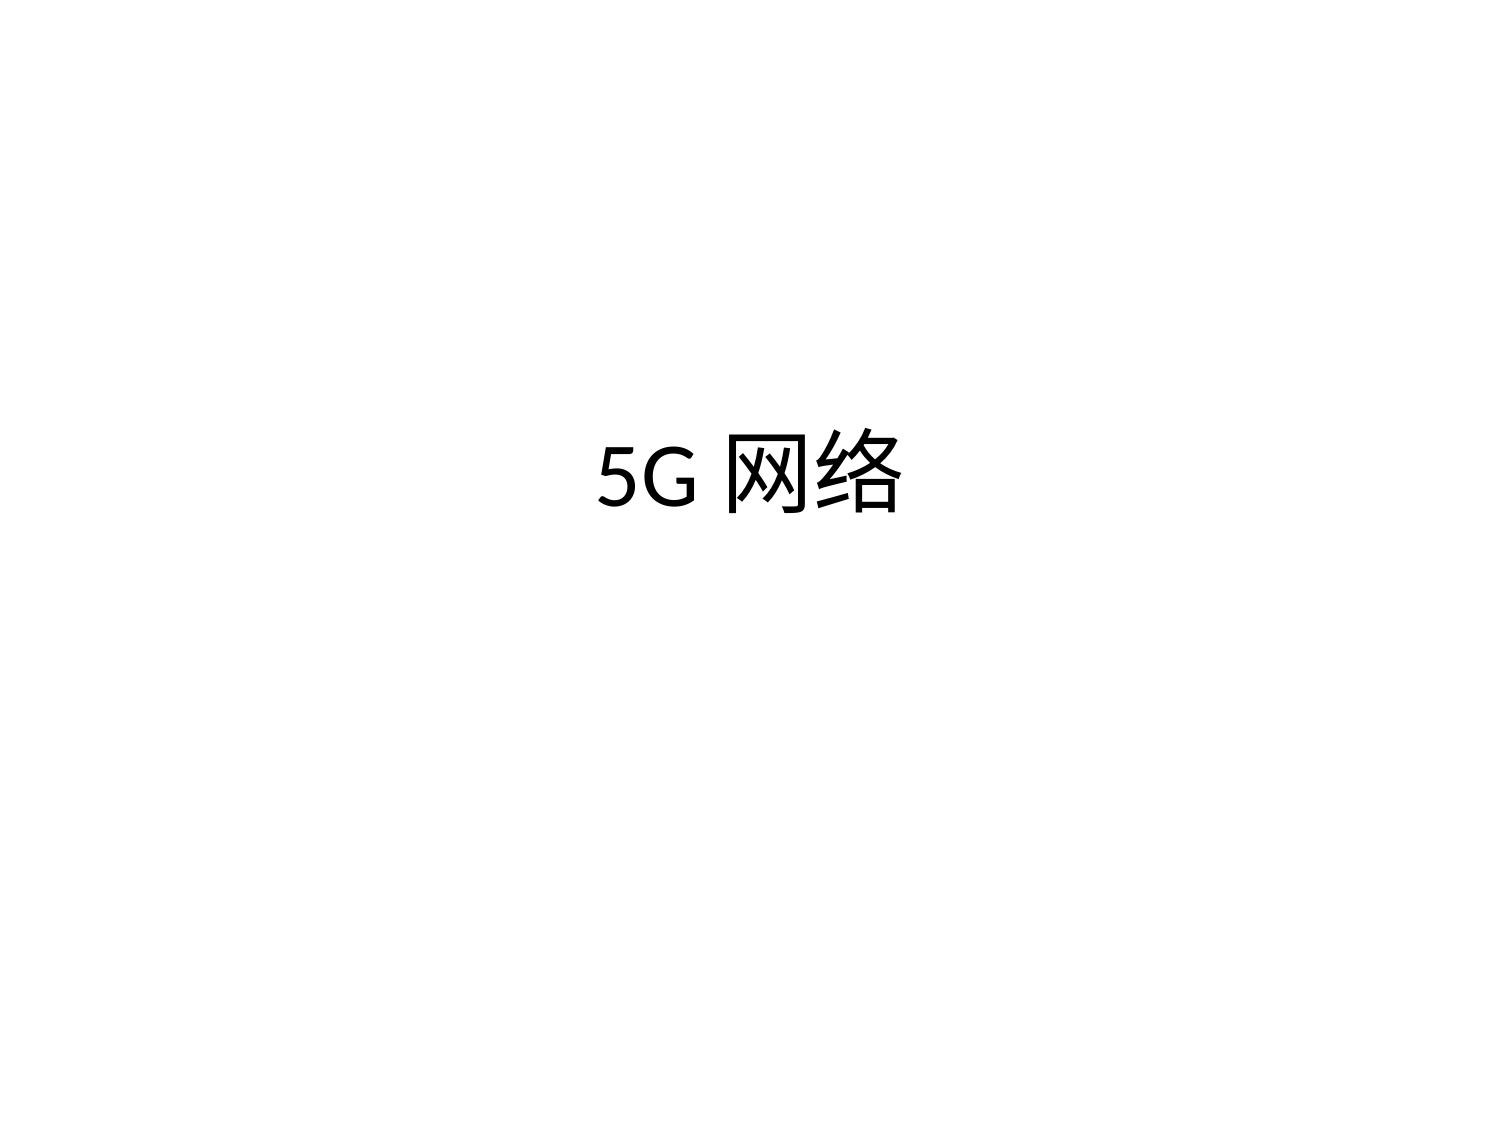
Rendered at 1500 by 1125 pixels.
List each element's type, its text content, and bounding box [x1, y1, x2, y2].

title 5G网络 [112, 349, 1388, 591]
